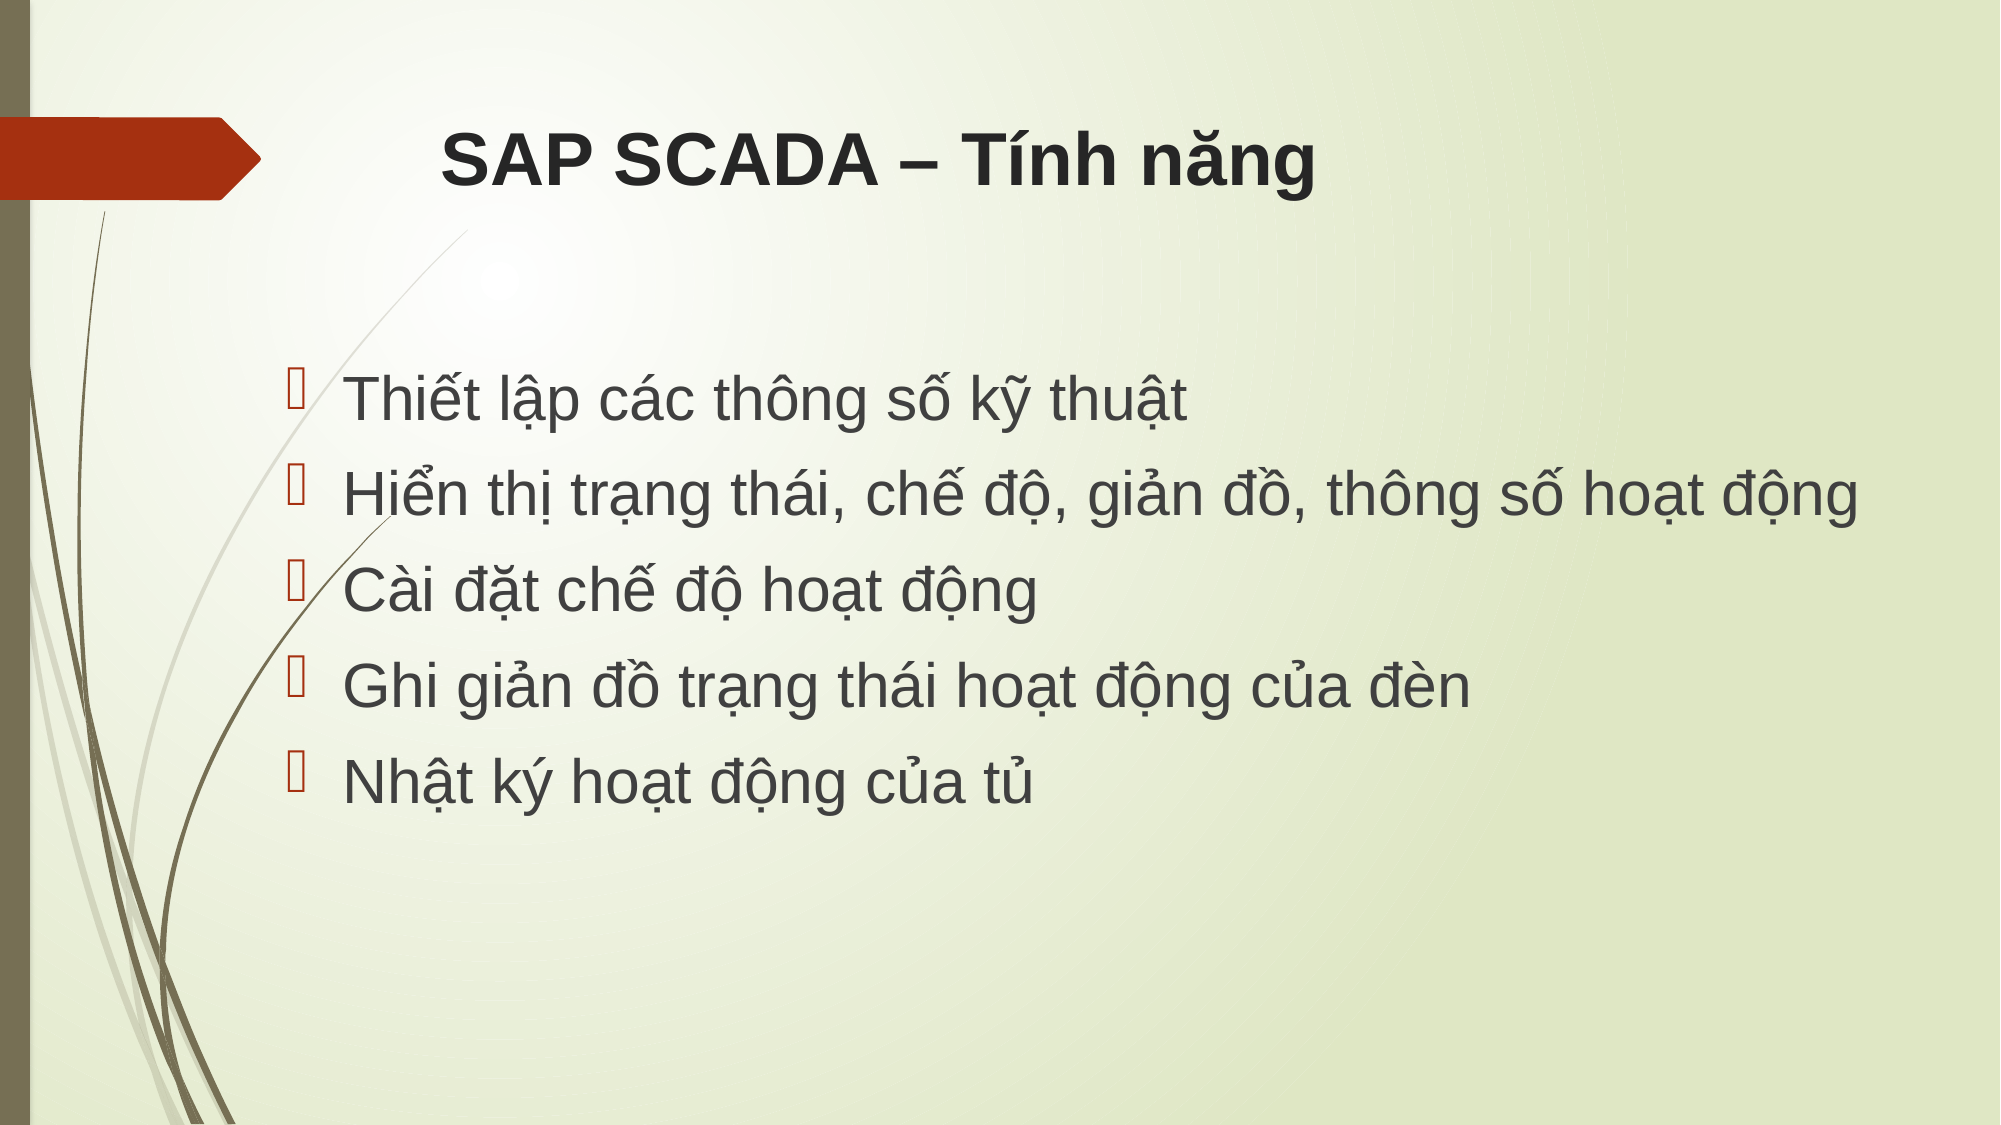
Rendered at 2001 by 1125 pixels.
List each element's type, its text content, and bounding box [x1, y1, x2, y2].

title SAP SCADA – Tính năng [425, 102, 1888, 313]
list Thiết lập các thông số kỹ thuật Hiển thị trạng thái, chế độ, giản đồ, thông số hoạt động Cài đặt chế độ hoạt động Ghi giản đồ trạng thái hoạt động của đèn Nhật ký hoạt động của tủ [270, 350, 1978, 970]
